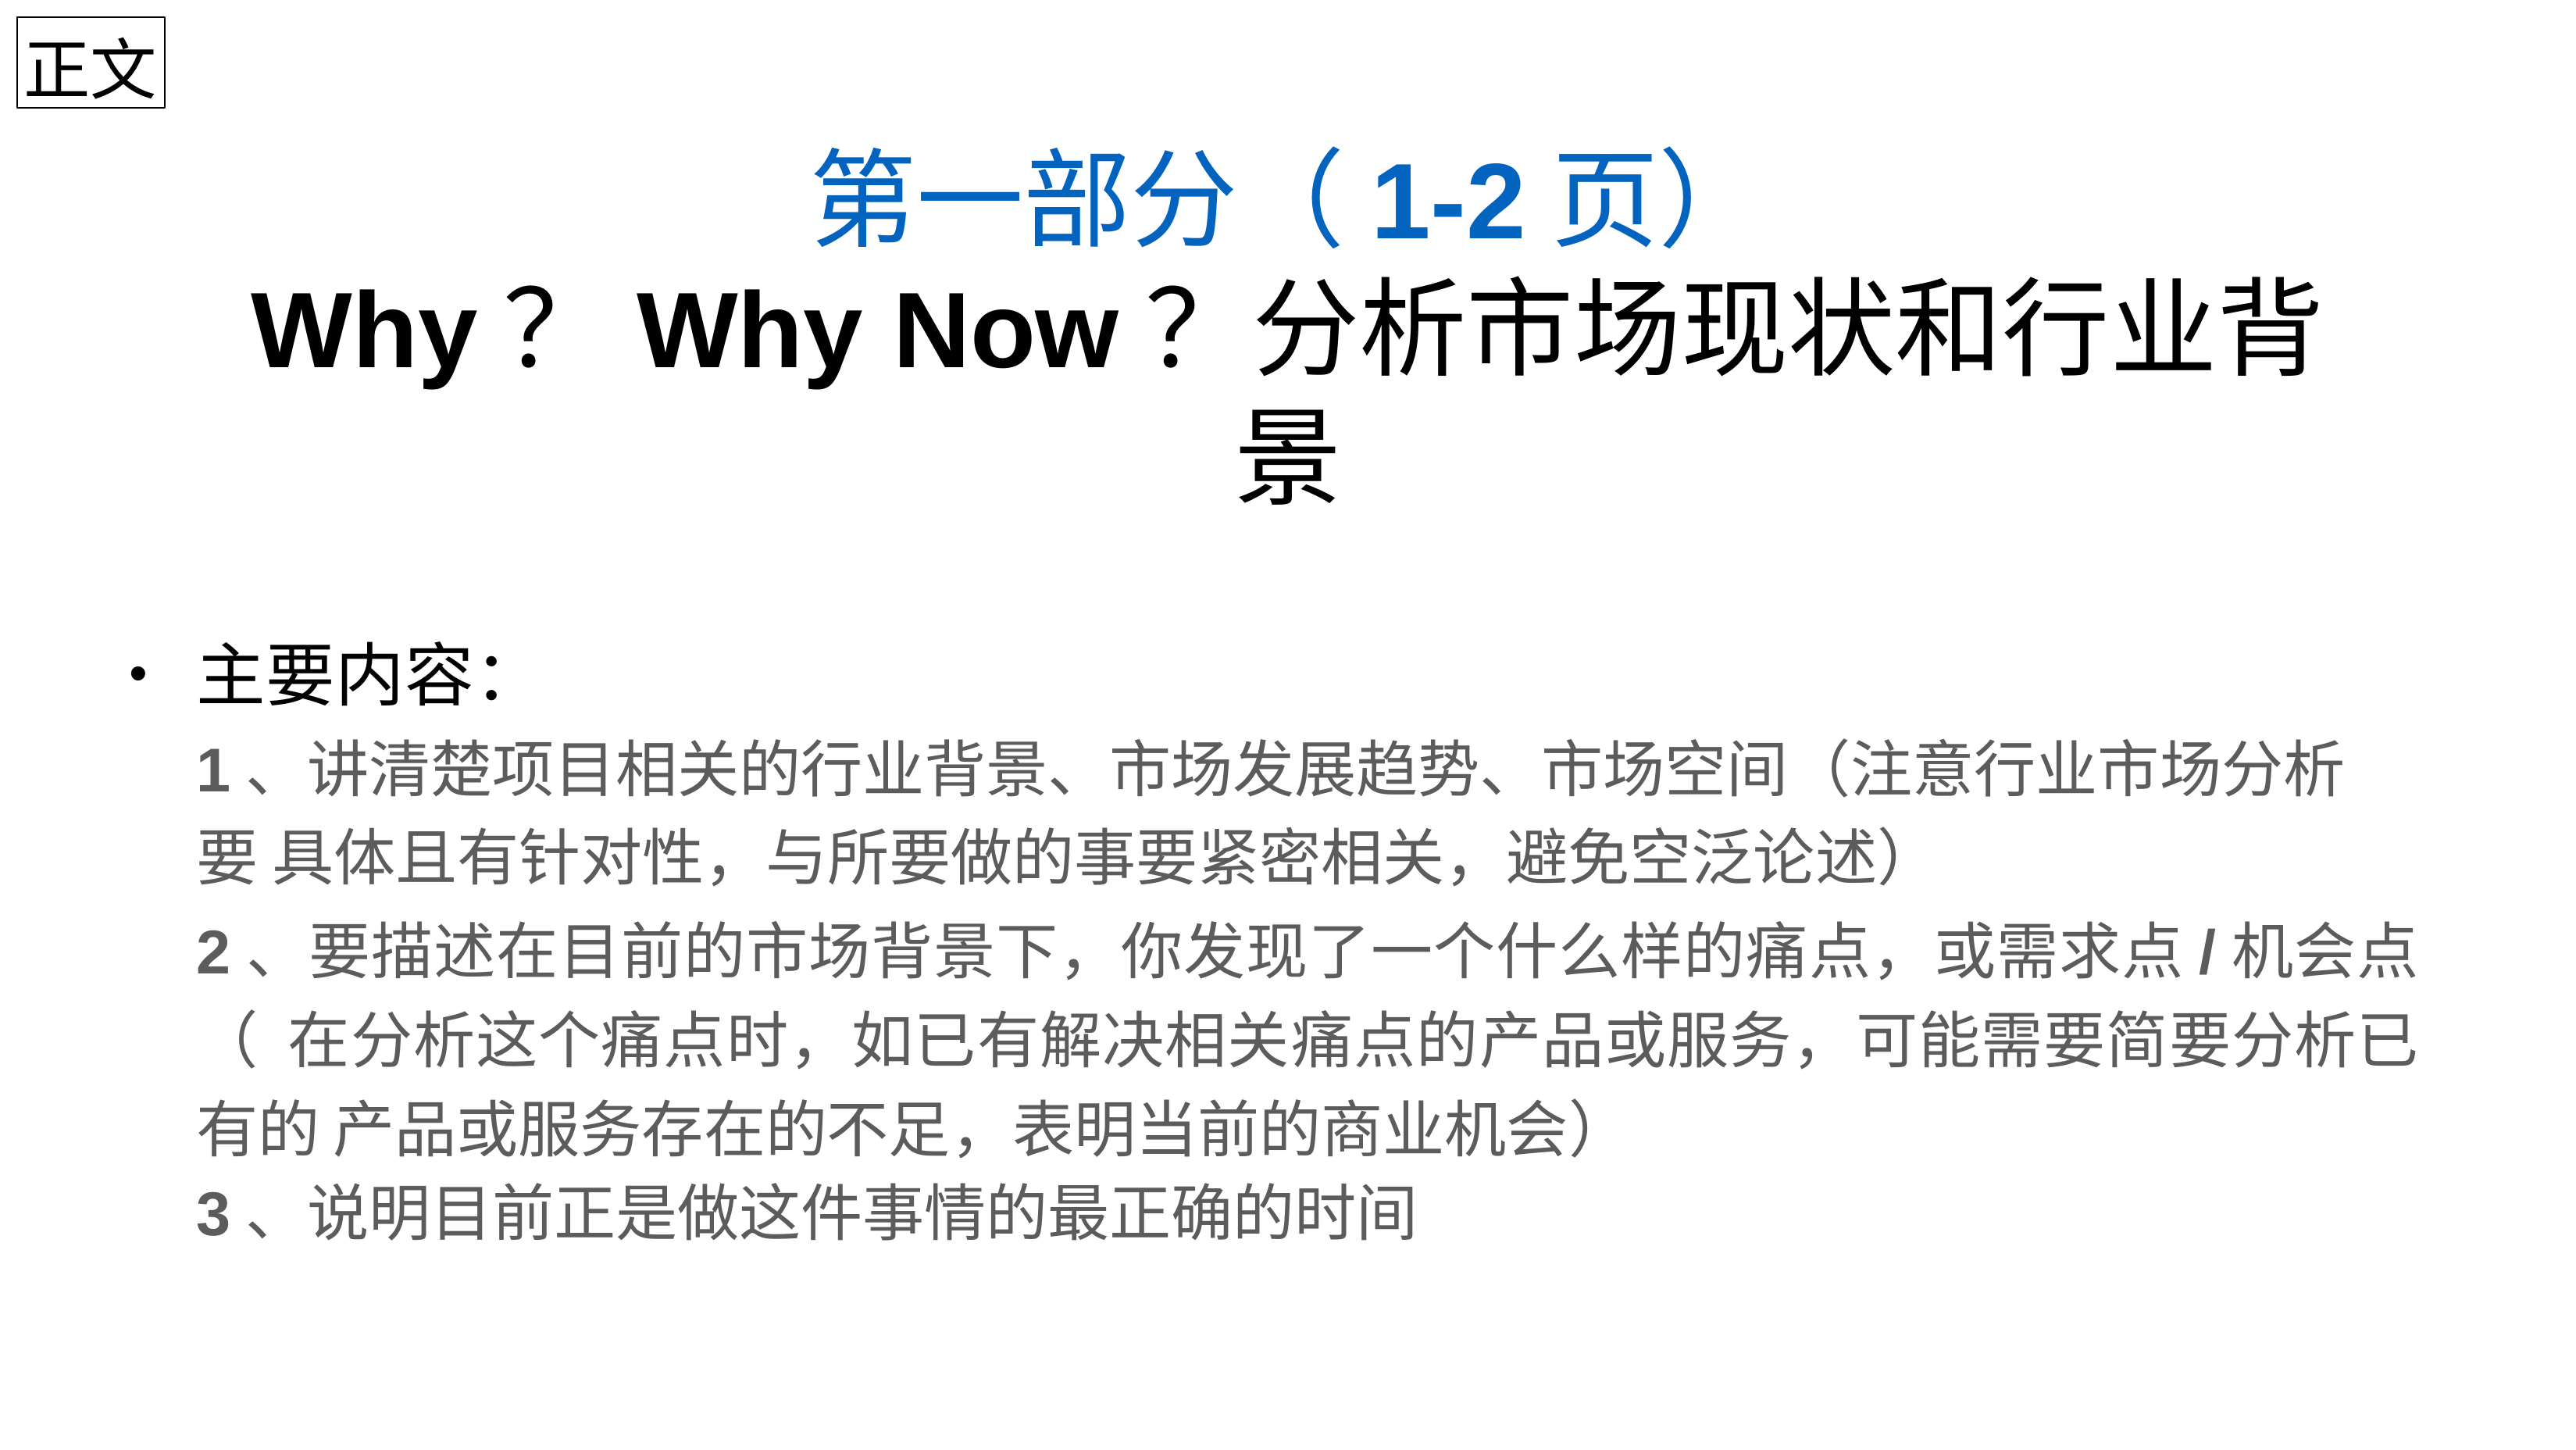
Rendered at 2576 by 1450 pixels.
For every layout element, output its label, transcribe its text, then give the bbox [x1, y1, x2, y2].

text_box 主要内容： 1、讲清楚项目相关的行业背景、市场发展趋势、市场空间（注意行业市场分析要 具体且有针对性，与所要做的事要紧密相关，避免空泛论述） 2、要描述在目前的市场背景下，你发现了一个什么样的痛点，或需求点/机会点（ 在分析这个痛点时，如已有解决相关痛点的产品或服务，可能需要简要分析已有的 产品或服务存在的不足，表明当前的商业机会） 3、说明目前正是做这件事情的最正确的时间 [127, 610, 2420, 1248]
text_box 正文 [16, 16, 165, 108]
title 第一部分（1-2页） Why？Why Now？分析市场现状和行业背景 [234, 129, 2342, 518]
